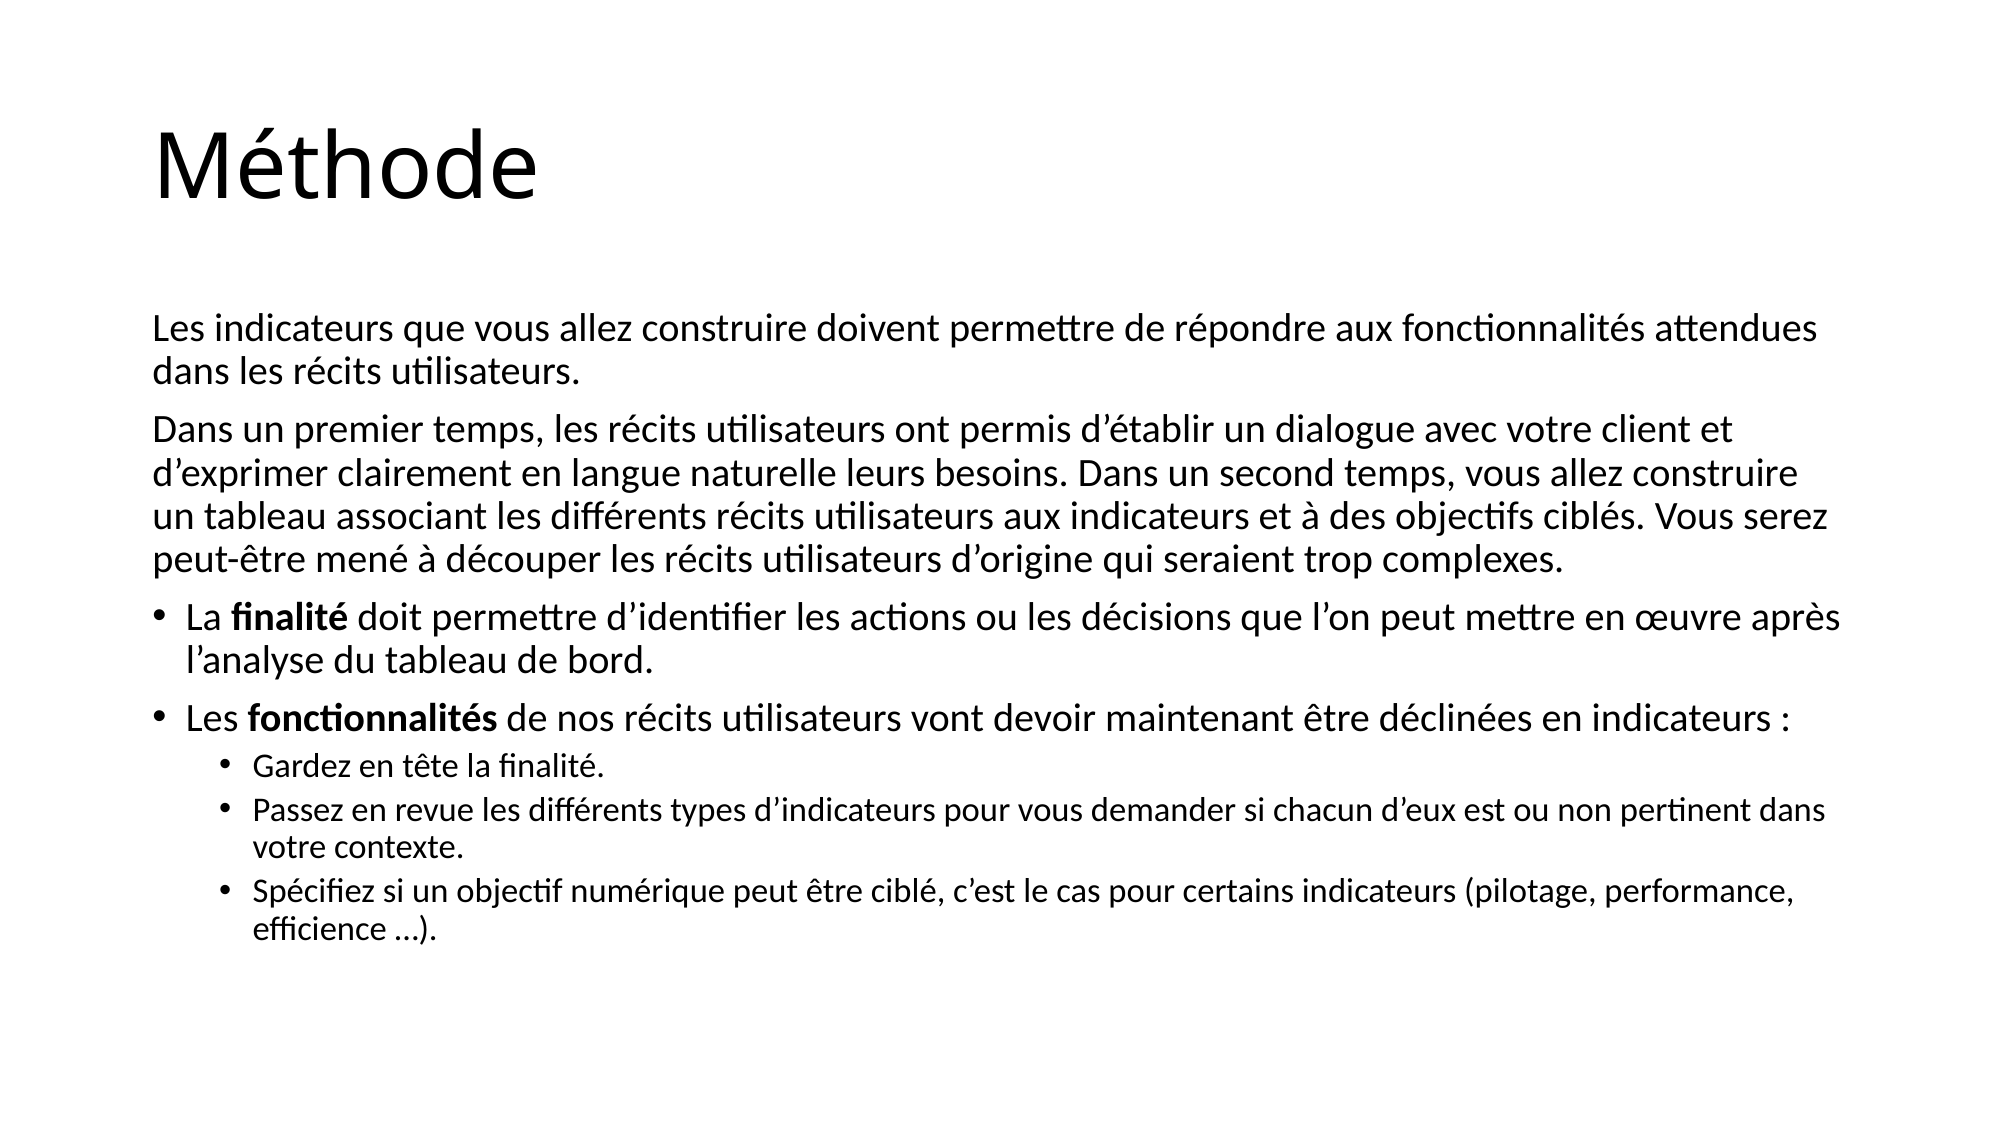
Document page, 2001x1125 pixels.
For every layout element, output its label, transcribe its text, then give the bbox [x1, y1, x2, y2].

list Les indicateurs que vous allez construire doivent permettre de répondre aux fonctionnalités attendues dans les récits utilisateurs. Dans un premier temps, les récits utilisateurs ont permis d’établir un dialogue avec votre client et d’exprimer clairement en langue naturelle leurs besoins. Dans un second temps, vous allez construire un tableau associant les différents récits utilisateurs aux indicateurs et à des objectifs ciblés. Vous serez peut-être mené à découper les récits utilisateurs d’origine qui seraient trop complexes. La finalité doit permettre d’identifier les actions ou les décisions que l’on peut mettre en œuvre après l’analyse du tableau de bord. Les fonctionnalités de nos récits utilisateurs vont devoir maintenant être déclinées en indicateurs : Gardez en tête la finalité. Passez en revue les différents types d’indicateurs pour vous demander si chacun d’eux est ou non pertinent dans votre contexte. Spécifiez si un objectif numérique peut être ciblé, c’est le cas pour certains indicateurs (pilotage, performance, efficience …). [137, 299, 1863, 1014]
title Méthode [137, 59, 1863, 278]
